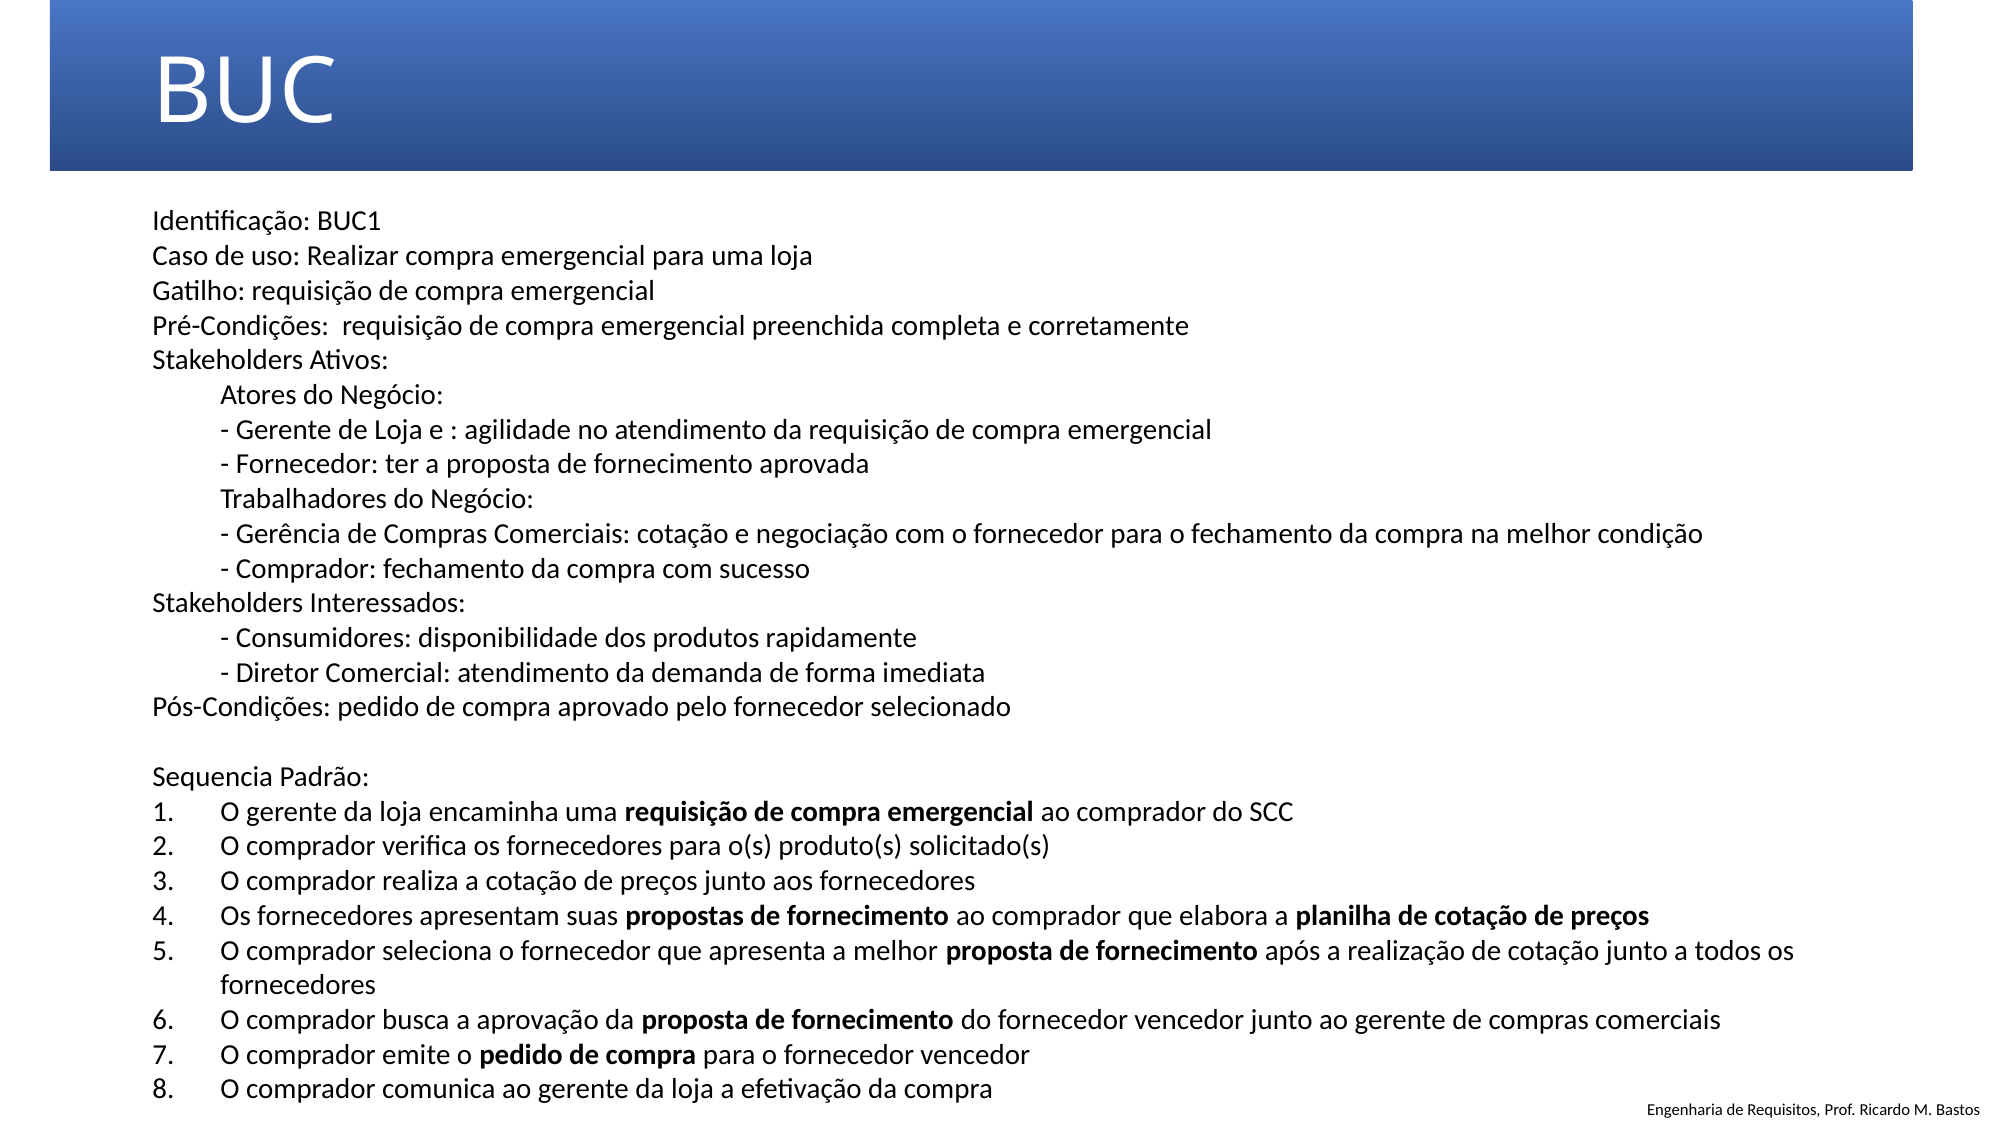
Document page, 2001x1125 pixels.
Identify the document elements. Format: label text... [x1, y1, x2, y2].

title BUC [137, 16, 1863, 171]
list Identificação: BUC1 Caso de uso: Realizar compra emergencial para uma loja Gatilho: requisição de compra emergencial Pré-Condições: requisição de compra emergencial preenchida completa e corretamente Stakeholders Ativos: Atores do Negócio: - Gerente de Loja e : agilidade no atendimento da requisição de compra emergencial - Fornecedor: ter a proposta de fornecimento aprovada Trabalhadores do Negócio: - Gerência de Compras Comerciais: cotação e negociação com o fornecedor para o fechamento da compra na melhor condição - Comprador: fechamento da compra com sucesso Stakeholders Interessados: - Consumidores: disponibilidade dos produtos rapidamente - Diretor Comercial: atendimento da demanda de forma imediata Pós-Condições: pedido de compra aprovado pelo fornecedor selecionado Sequencia Padrão: O gerente da loja encaminha uma requisição de compra emergencial ao comprador do SCC O comprador verifica os fornecedores para o(s) produto(s) solicitado(s) O comprador realiza a cotação de preços junto aos fornecedores Os fornecedores apresentam suas propostas de fornecimento ao comprador que elabora a planilha de cotação de preços O comprador seleciona o fornecedor que apresenta a melhor proposta de fornecimento após a realização de cotação junto a todos os fornecedores O comprador busca a aprovação da proposta de fornecimento do fornecedor vencedor junto ao gerente de compras comerciais O comprador emite o pedido de compra para o fornecedor vencedor O comprador comunica ao gerente da loja a efetivação da compra [137, 194, 1863, 1125]
